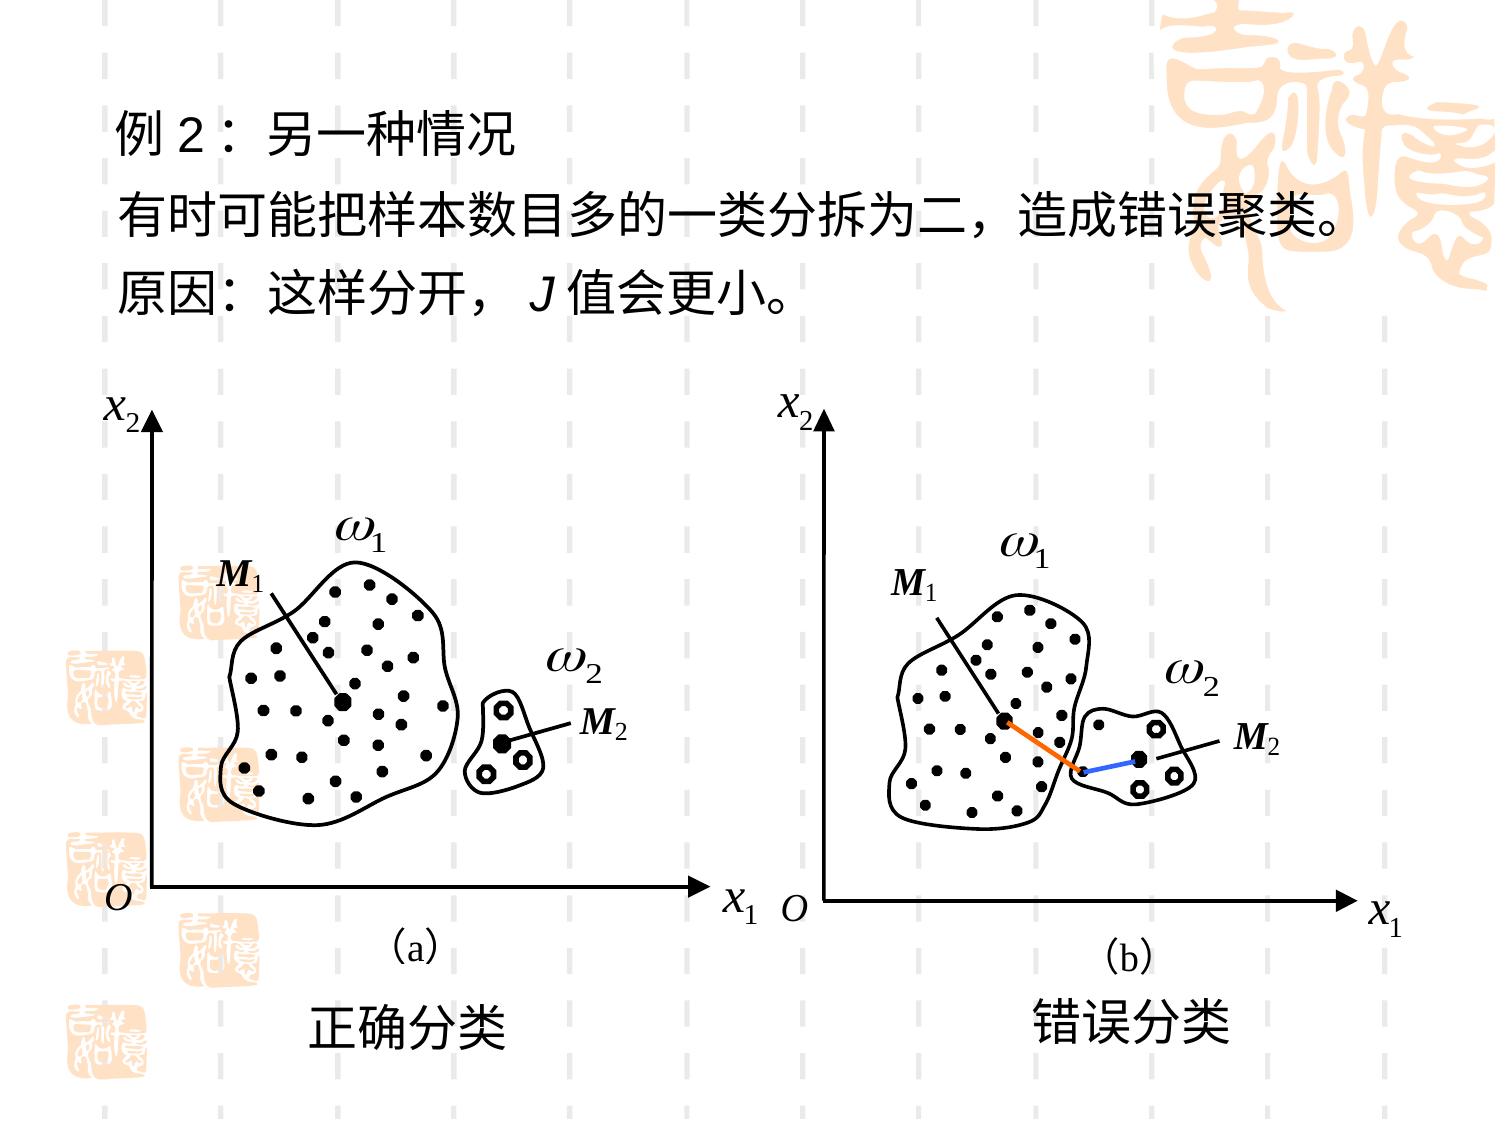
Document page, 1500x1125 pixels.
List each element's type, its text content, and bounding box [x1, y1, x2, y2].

picture [77, 344, 1408, 996]
text_box 有时可能把样本数目多的一类分拆为二，造成错误聚类。 原因：这样分开，J值会更小。 [102, 158, 1399, 329]
text_box 错误分类 [1030, 1005, 1231, 1051]
text_box 正确分类 [307, 996, 519, 1056]
text_box 例2：另一种情况 [100, 95, 699, 170]
